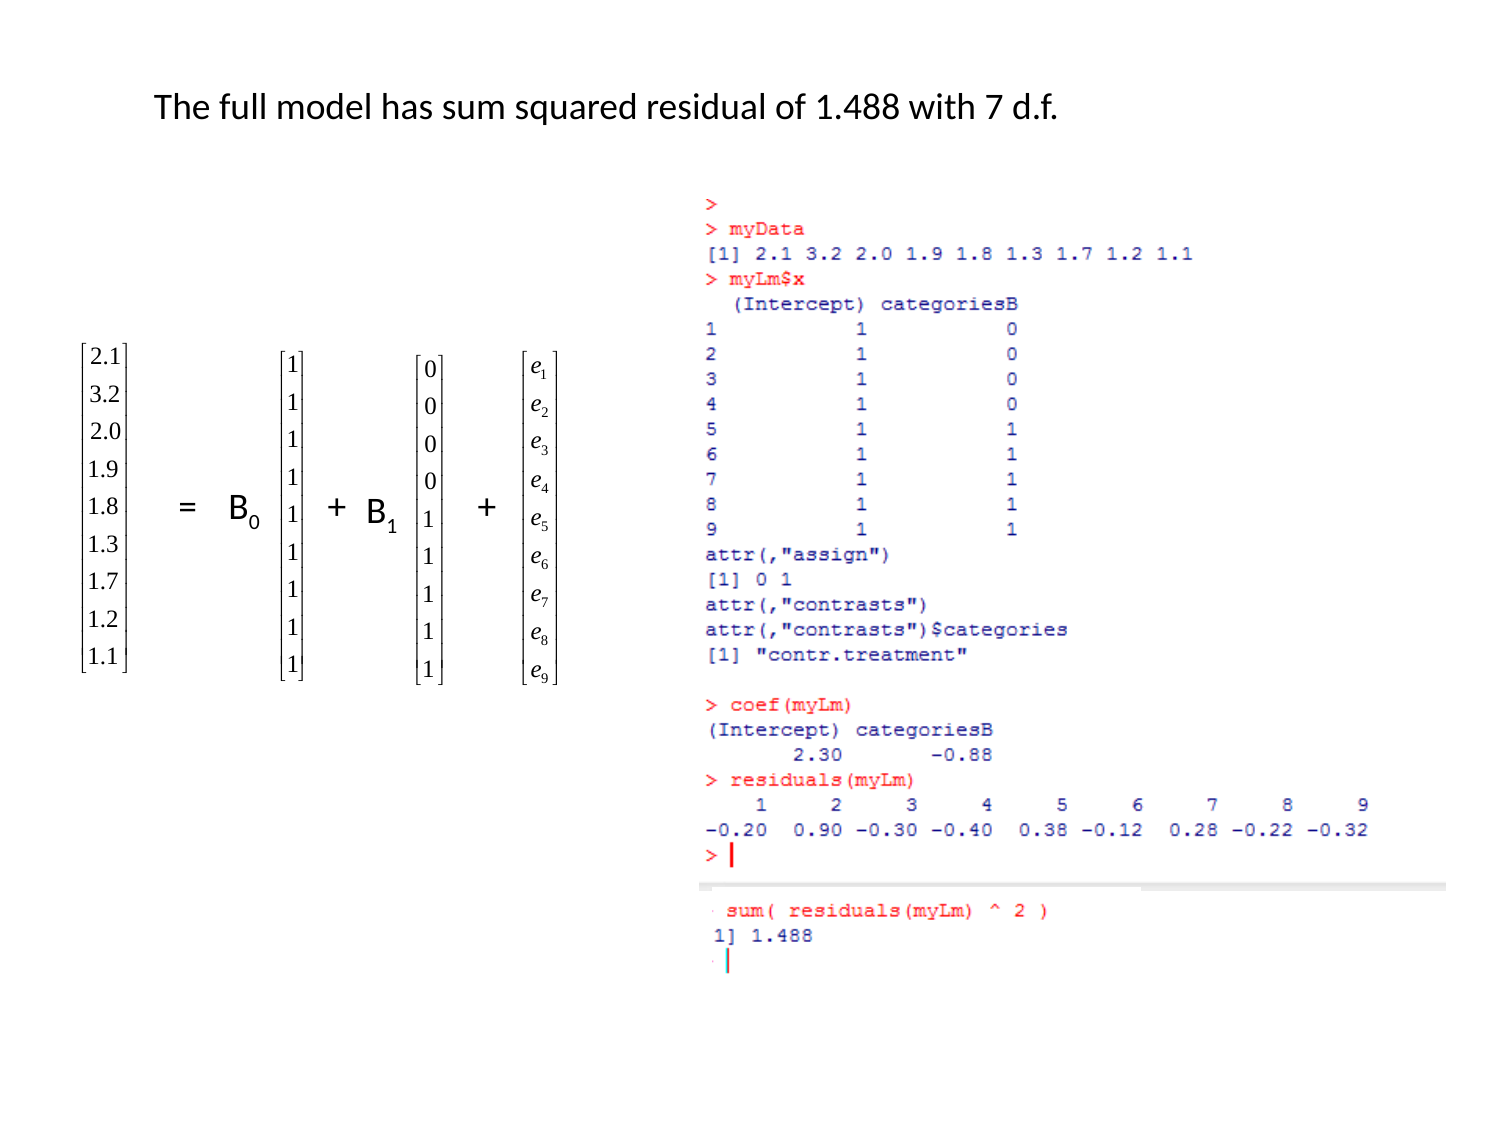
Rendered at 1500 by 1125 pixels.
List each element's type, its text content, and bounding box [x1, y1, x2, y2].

text_box The full model has sum squared residual of 1.488 with 7 d.f. [139, 74, 1076, 180]
text_box + [462, 474, 511, 535]
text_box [75, 337, 137, 680]
text_box B0 [213, 474, 269, 541]
text_box = [163, 474, 213, 535]
text_box + [316, 474, 362, 535]
picture [699, 199, 1446, 976]
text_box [274, 345, 313, 688]
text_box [516, 345, 576, 697]
text_box B1 [351, 479, 405, 545]
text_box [410, 349, 453, 692]
